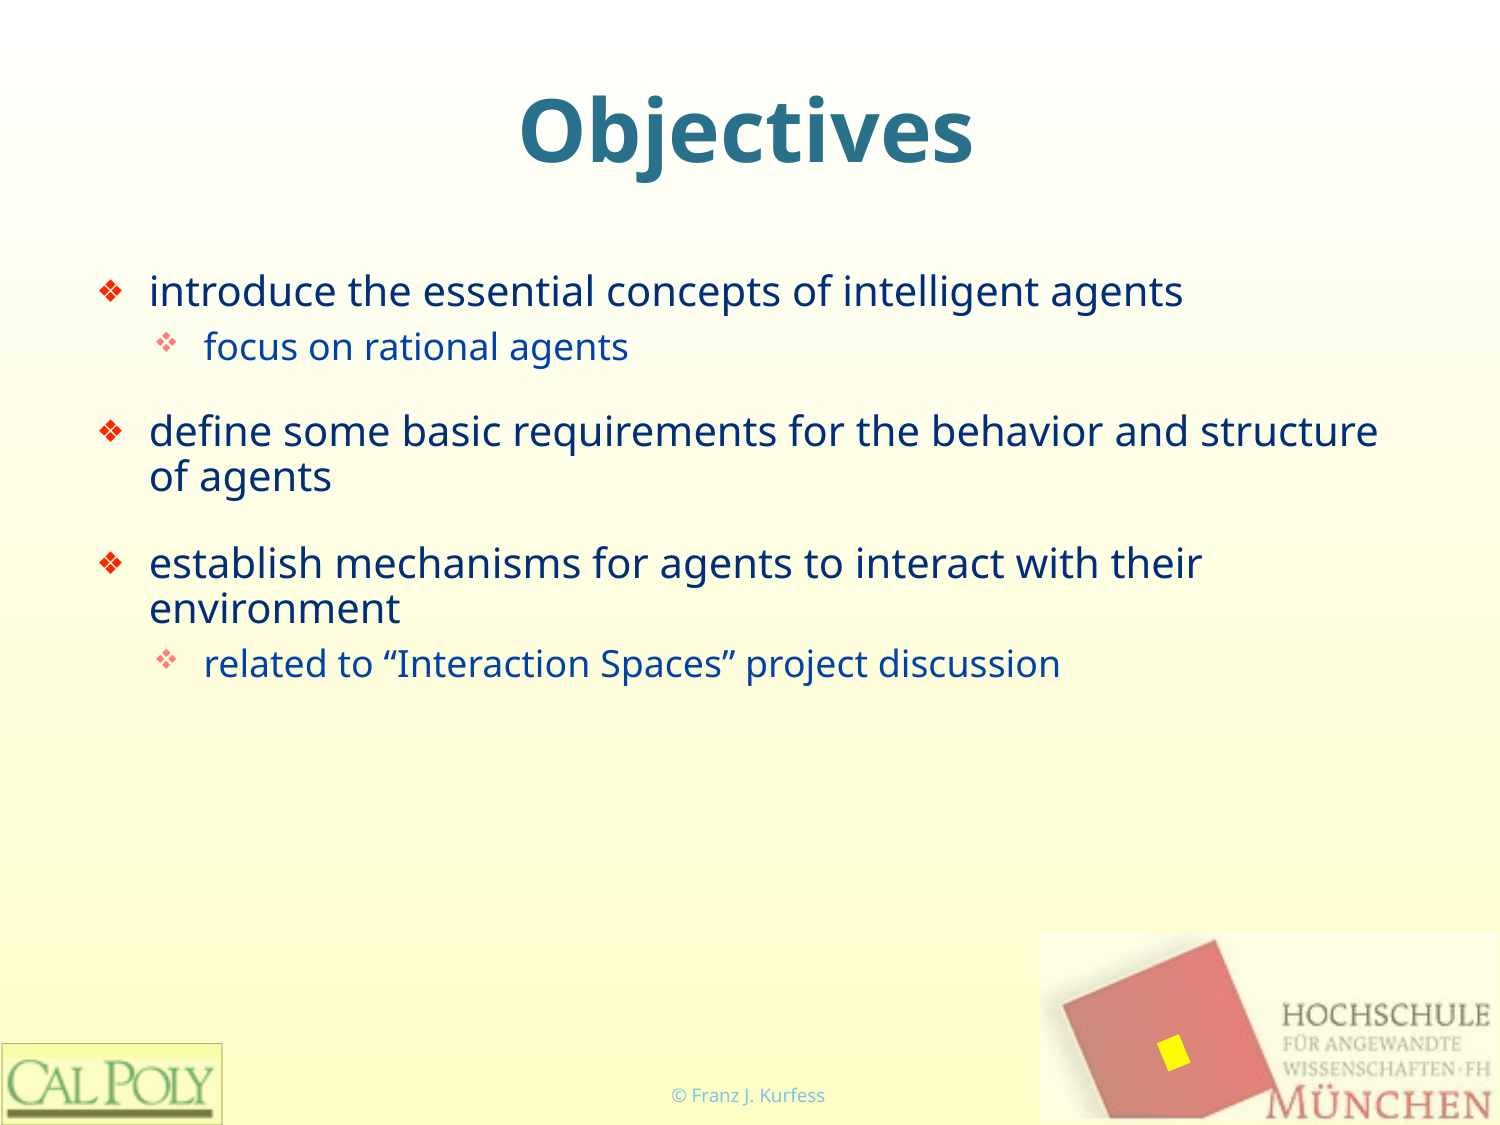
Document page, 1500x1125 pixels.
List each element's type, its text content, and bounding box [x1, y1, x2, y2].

title Objectives [90, 0, 1410, 255]
list introduce the essential concepts of intelligent agents focus on rational agents define some basic requirements for the behavior and structure of agents establish mechanisms for agents to interact with their environment related to “Interaction Spaces” project discussion [90, 264, 1410, 1049]
slide_number [1156, 1033, 1191, 1072]
